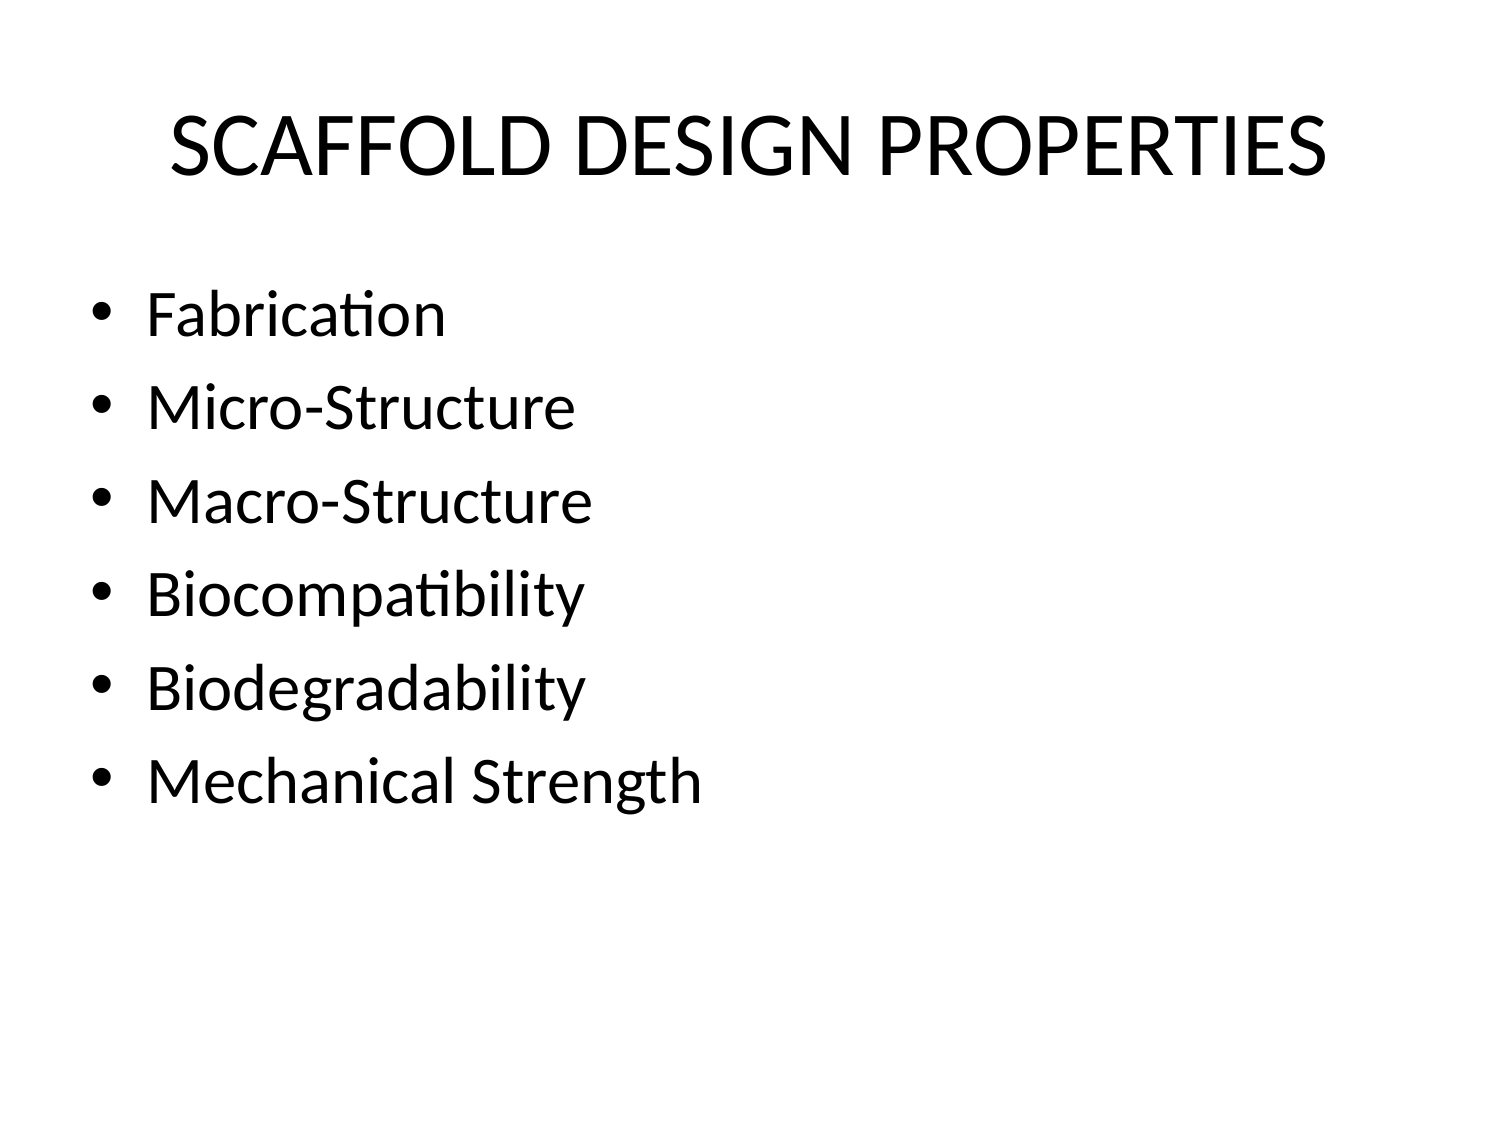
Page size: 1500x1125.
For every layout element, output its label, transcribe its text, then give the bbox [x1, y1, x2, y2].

title SCAFFOLD DESIGN PROPERTIES [75, 45, 1425, 233]
list Fabrication Micro-Structure Macro-Structure Biocompatibility Biodegradability Mechanical Strength [75, 262, 1425, 1005]
